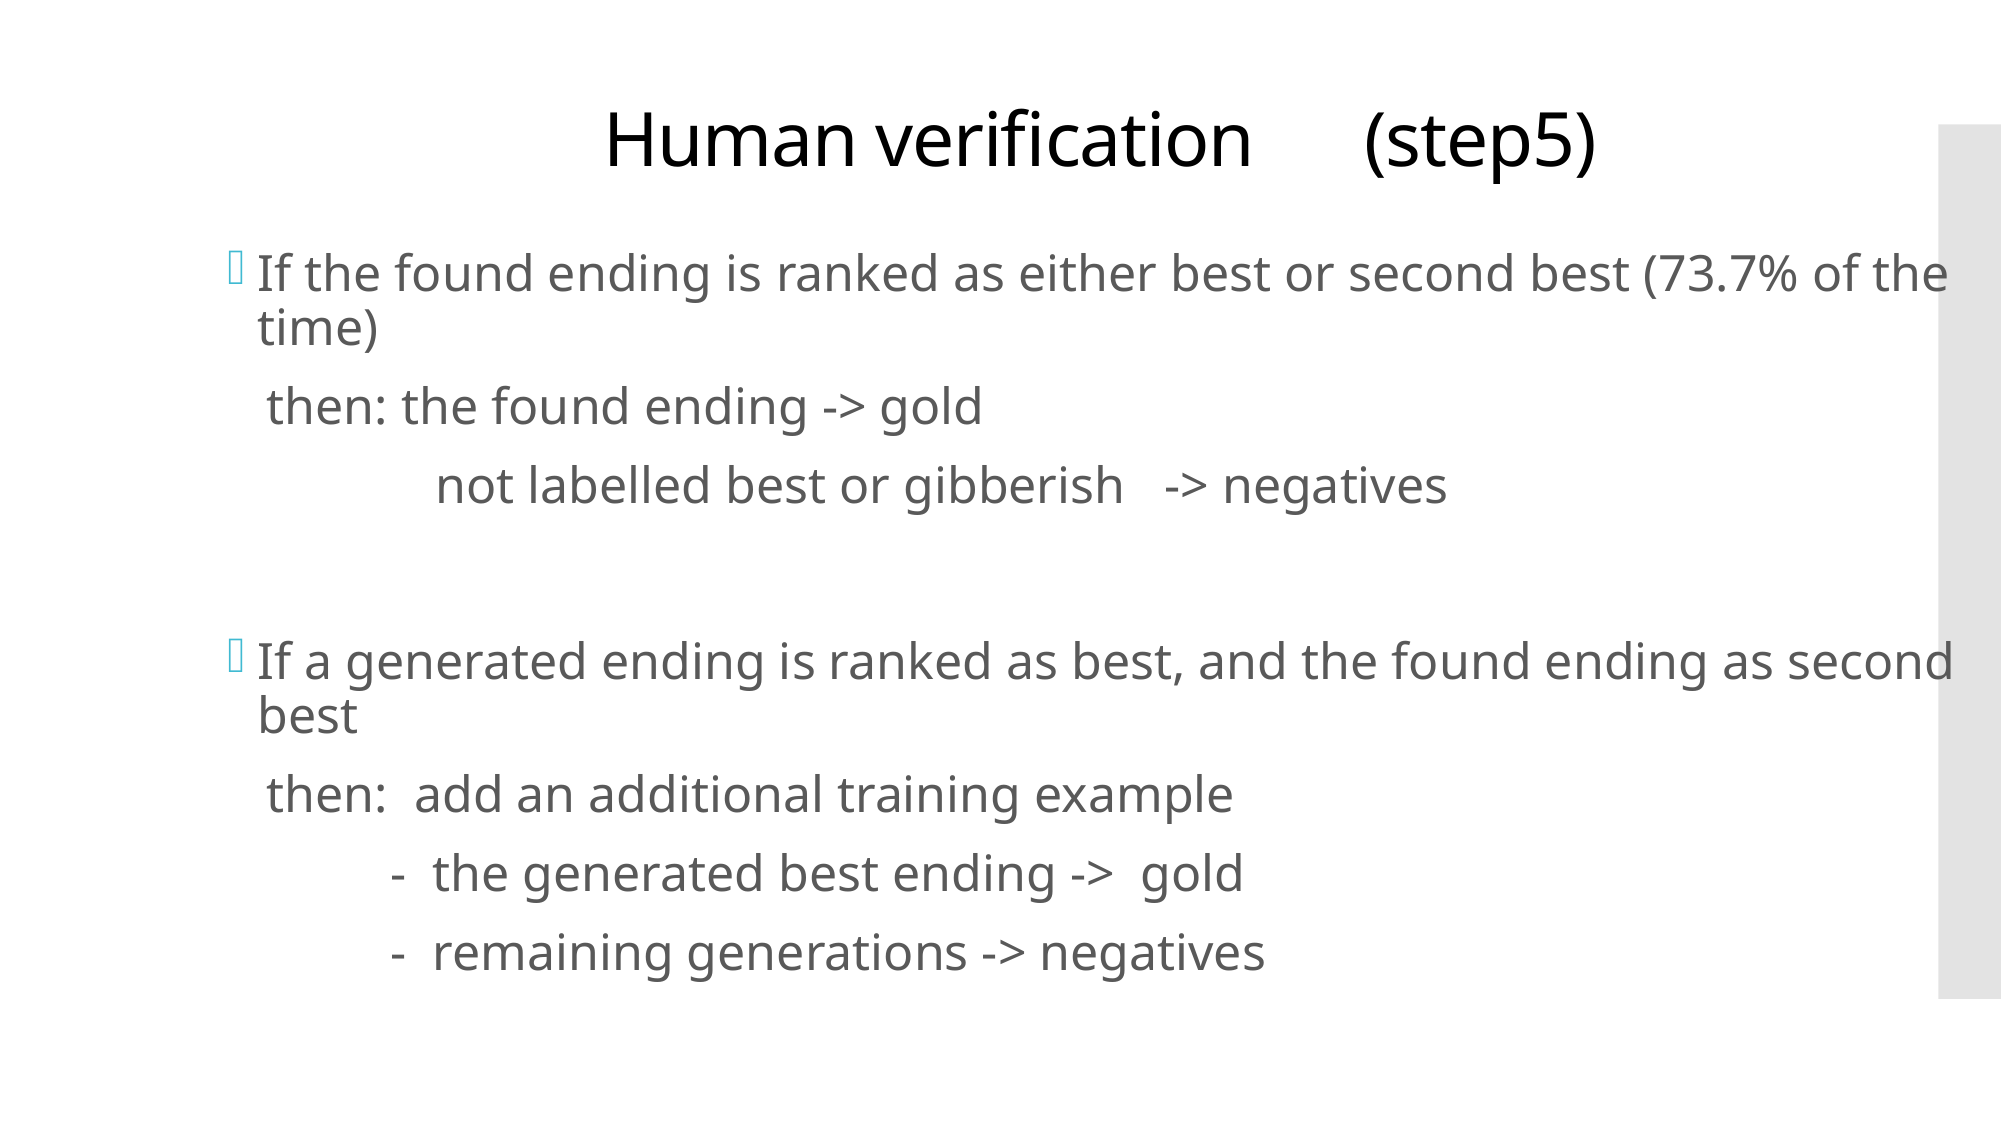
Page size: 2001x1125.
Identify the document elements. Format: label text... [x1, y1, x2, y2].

picture [0, 87, 640, 1097]
title Human verification (step5) [588, 51, 1882, 232]
list If the found ending is ranked as either best or second best (73.7% of the time) then: the found ending -> gold not labelled best or gibberish -> negatives If a generated ending is ranked as best, and the found ending as second best then: add an additional training example - the generated best ending -> gold - remaining generations -> negatives [640, 322, 2000, 1037]
